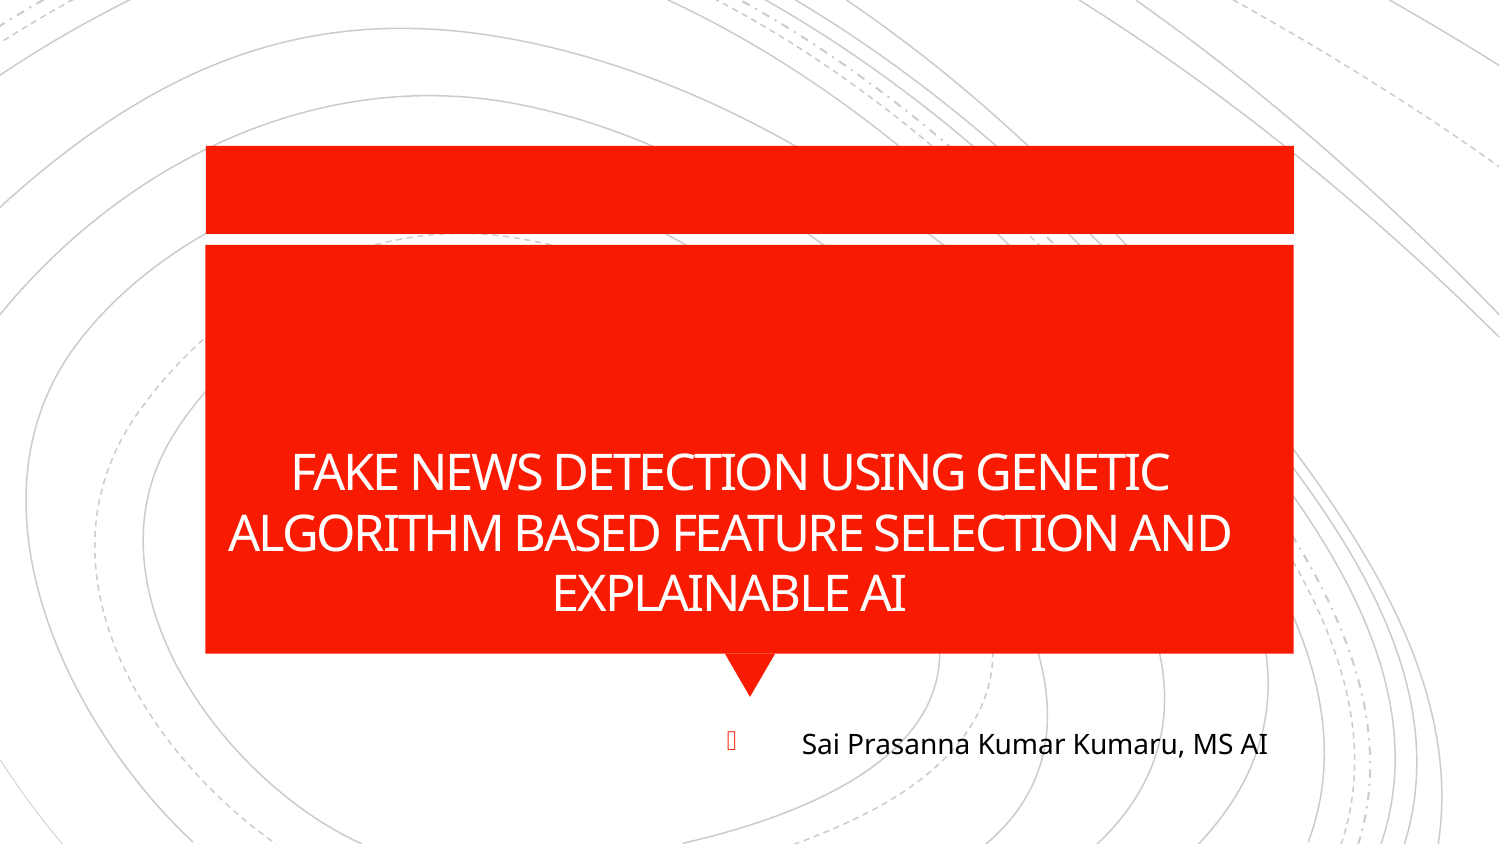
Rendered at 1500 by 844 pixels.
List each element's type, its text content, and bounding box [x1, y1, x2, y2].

subtitle Sai Prasanna Kumar Kumaru, MS AI [216, 662, 1284, 825]
title FAKE NEWS DETECTION USING GENETIC ALGORITHM BASED FEATURE SELECTION AND EXPLAINABLE AI [195, 421, 1264, 637]
